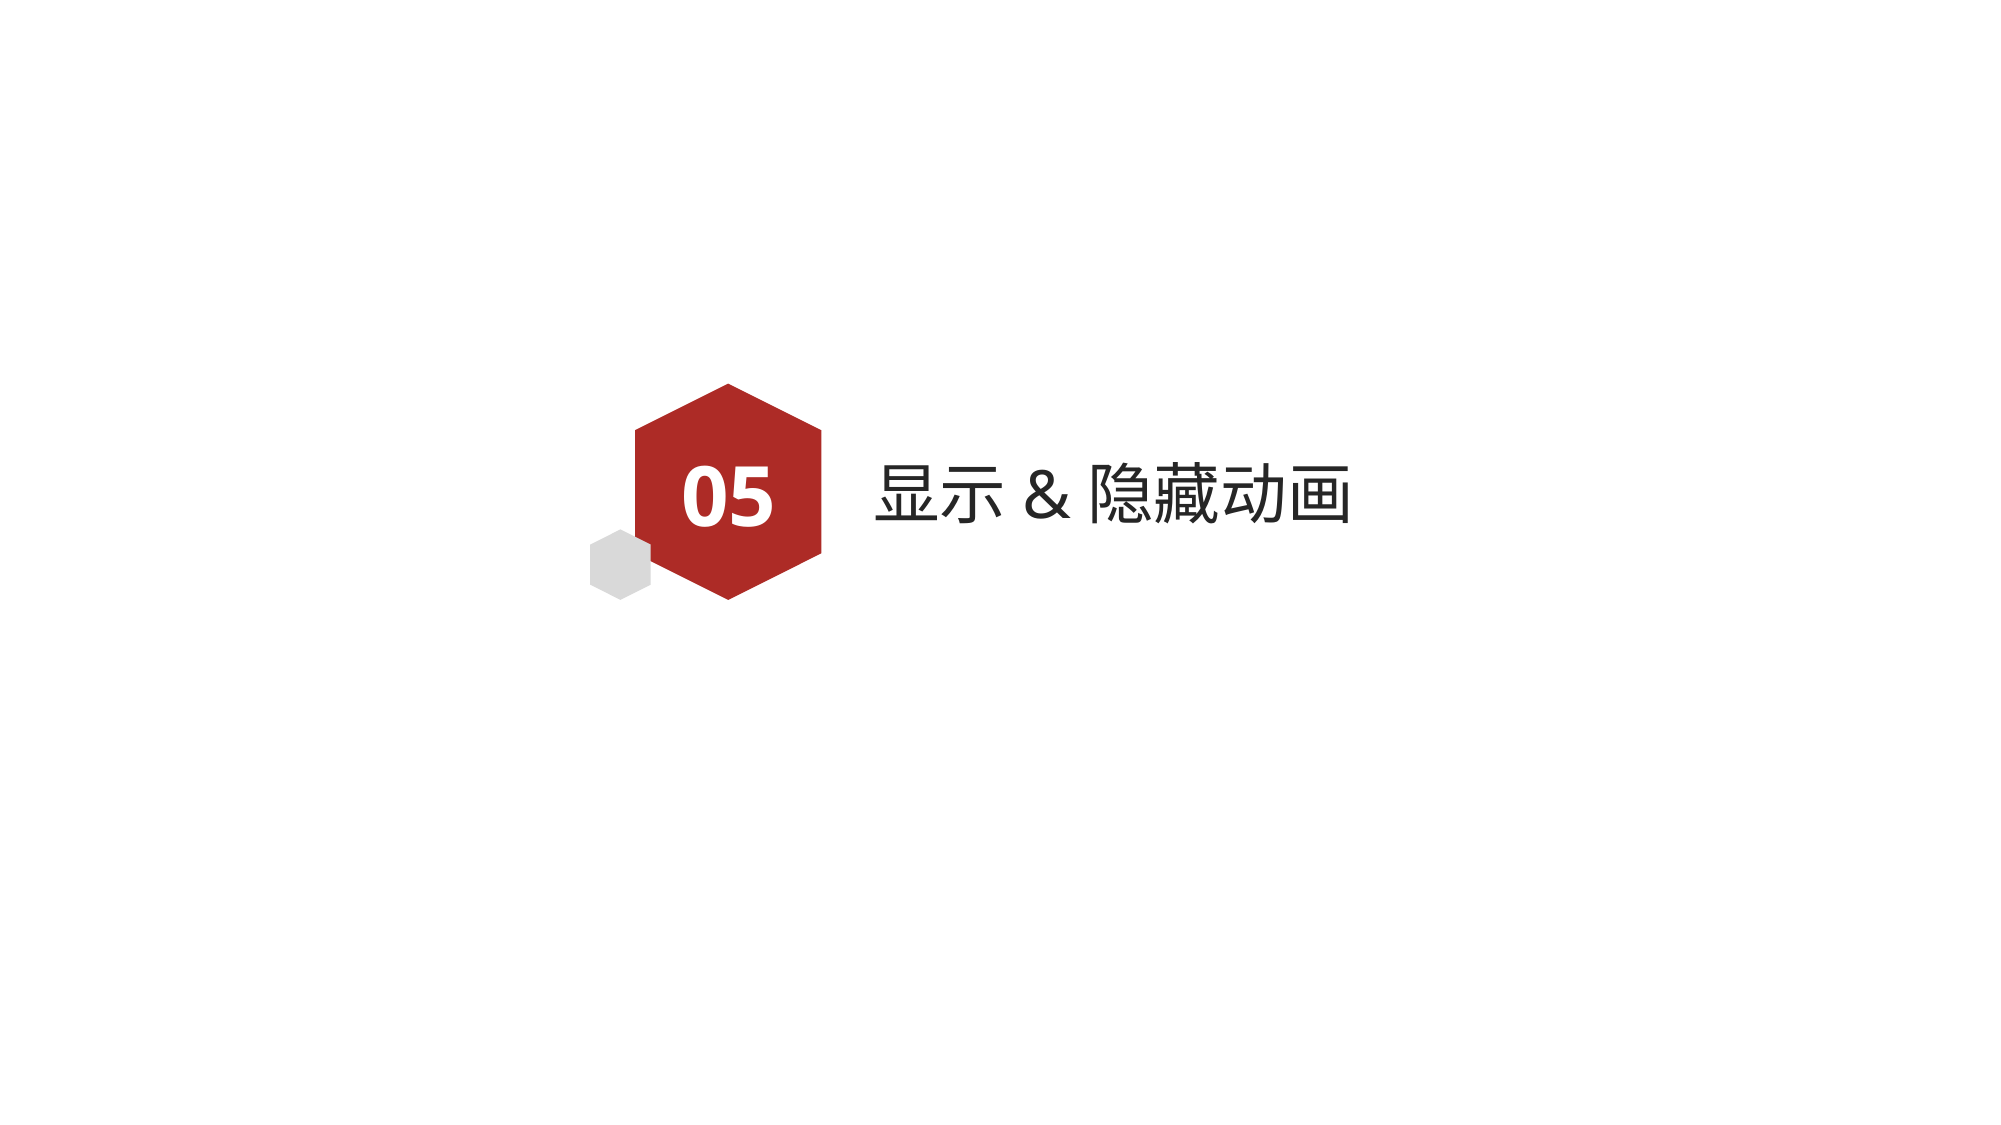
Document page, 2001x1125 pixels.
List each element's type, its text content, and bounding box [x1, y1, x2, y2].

title 显示&隐藏动画 [858, 453, 1950, 672]
list 05 [636, 404, 822, 594]
